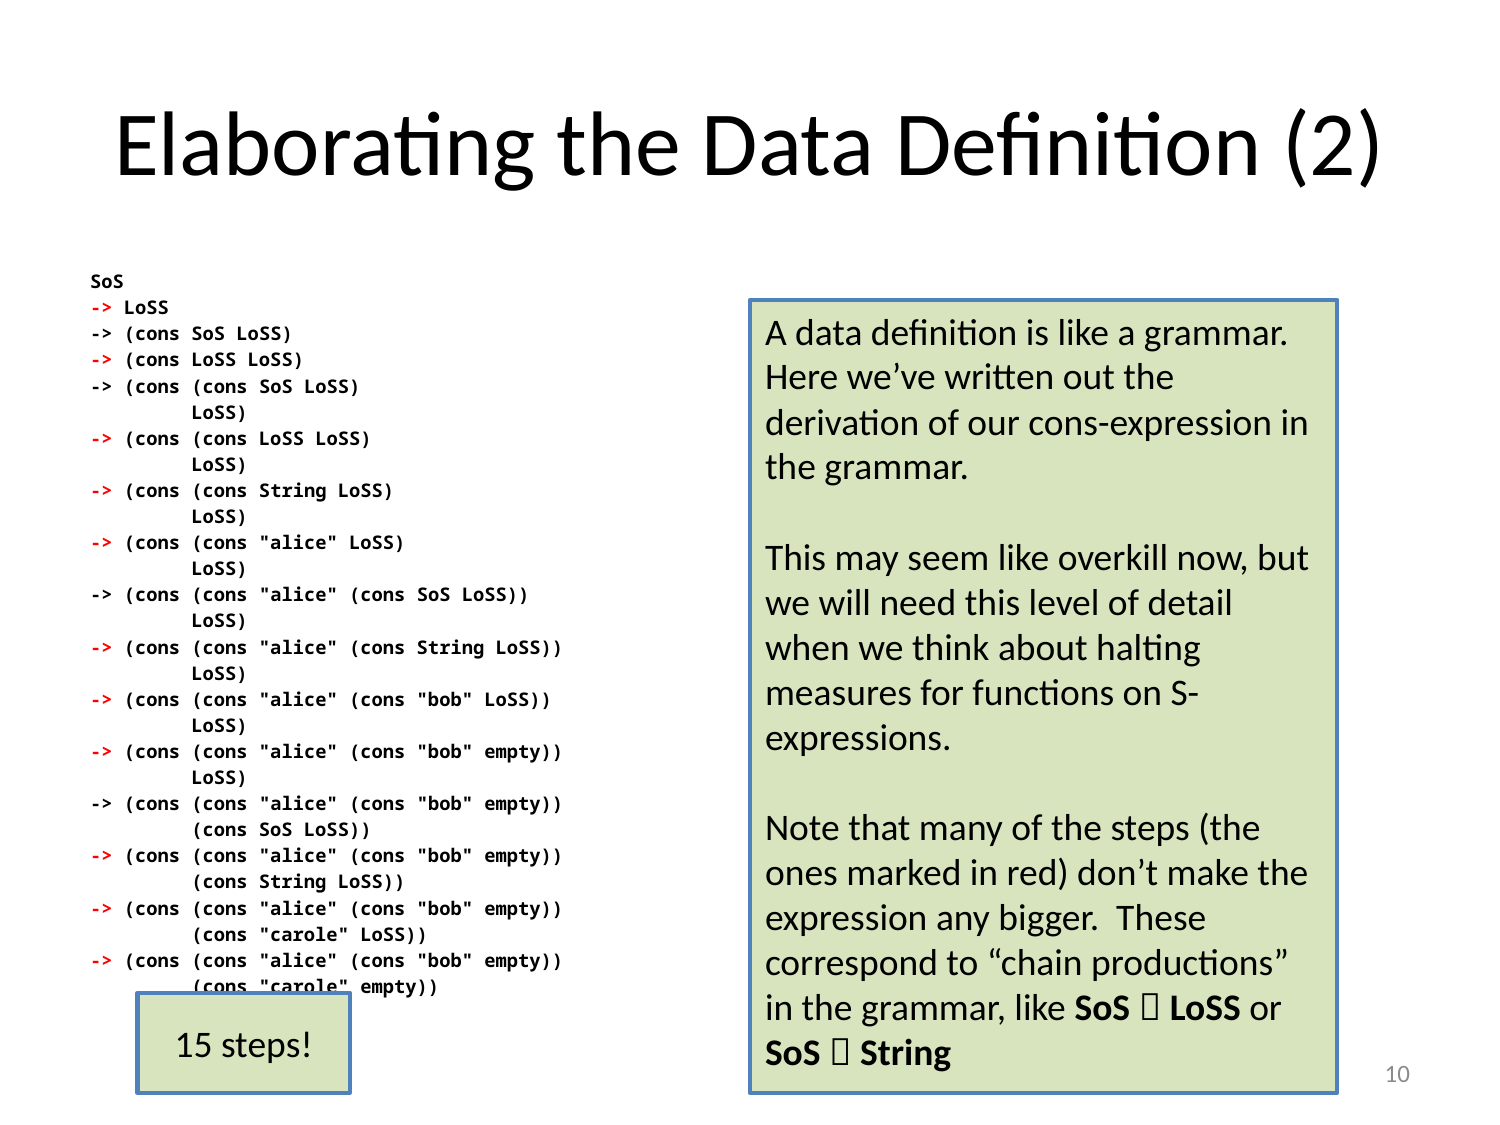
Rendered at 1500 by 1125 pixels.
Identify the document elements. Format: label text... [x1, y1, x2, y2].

text_box A data definition is like a grammar. Here we’ve written out the derivation of our cons-expression in the grammar. This may seem like overkill now, but we will need this level of detail when we think about halting measures for functions on S-expressions. Note that many of the steps (the ones marked in red) don’t make the expression any bigger. These correspond to “chain productions” in the grammar, like SoS  LoSS or SoS  String [748, 298, 1339, 1095]
slide_number 10 [1074, 1042, 1425, 1103]
text_box 15 steps! [135, 991, 352, 1095]
list SoS -> LoSS -> (cons SoS LoSS) -> (cons LoSS LoSS) -> (cons (cons SoS LoSS) LoSS) -> (cons (cons LoSS LoSS) LoSS) -> (cons (cons String LoSS) LoSS) -> (cons (cons "alice" LoSS) LoSS) -> (cons (cons "alice" (cons SoS LoSS)) LoSS) -> (cons (cons "alice" (cons String LoSS)) LoSS) -> (cons (cons "alice" (cons "bob" LoSS)) LoSS) -> (cons (cons "alice" (cons "bob" empty)) LoSS) -> (cons (cons "alice" (cons "bob" empty)) (cons SoS LoSS)) -> (cons (cons "alice" (cons "bob" empty)) (cons String LoSS)) -> (cons (cons "alice" (cons "bob" empty)) (cons "carole" LoSS)) -> (cons (cons "alice" (cons "bob" empty)) (cons "carole" empty)) [75, 262, 1425, 1005]
title Elaborating the Data Definition (2) [75, 45, 1425, 233]
